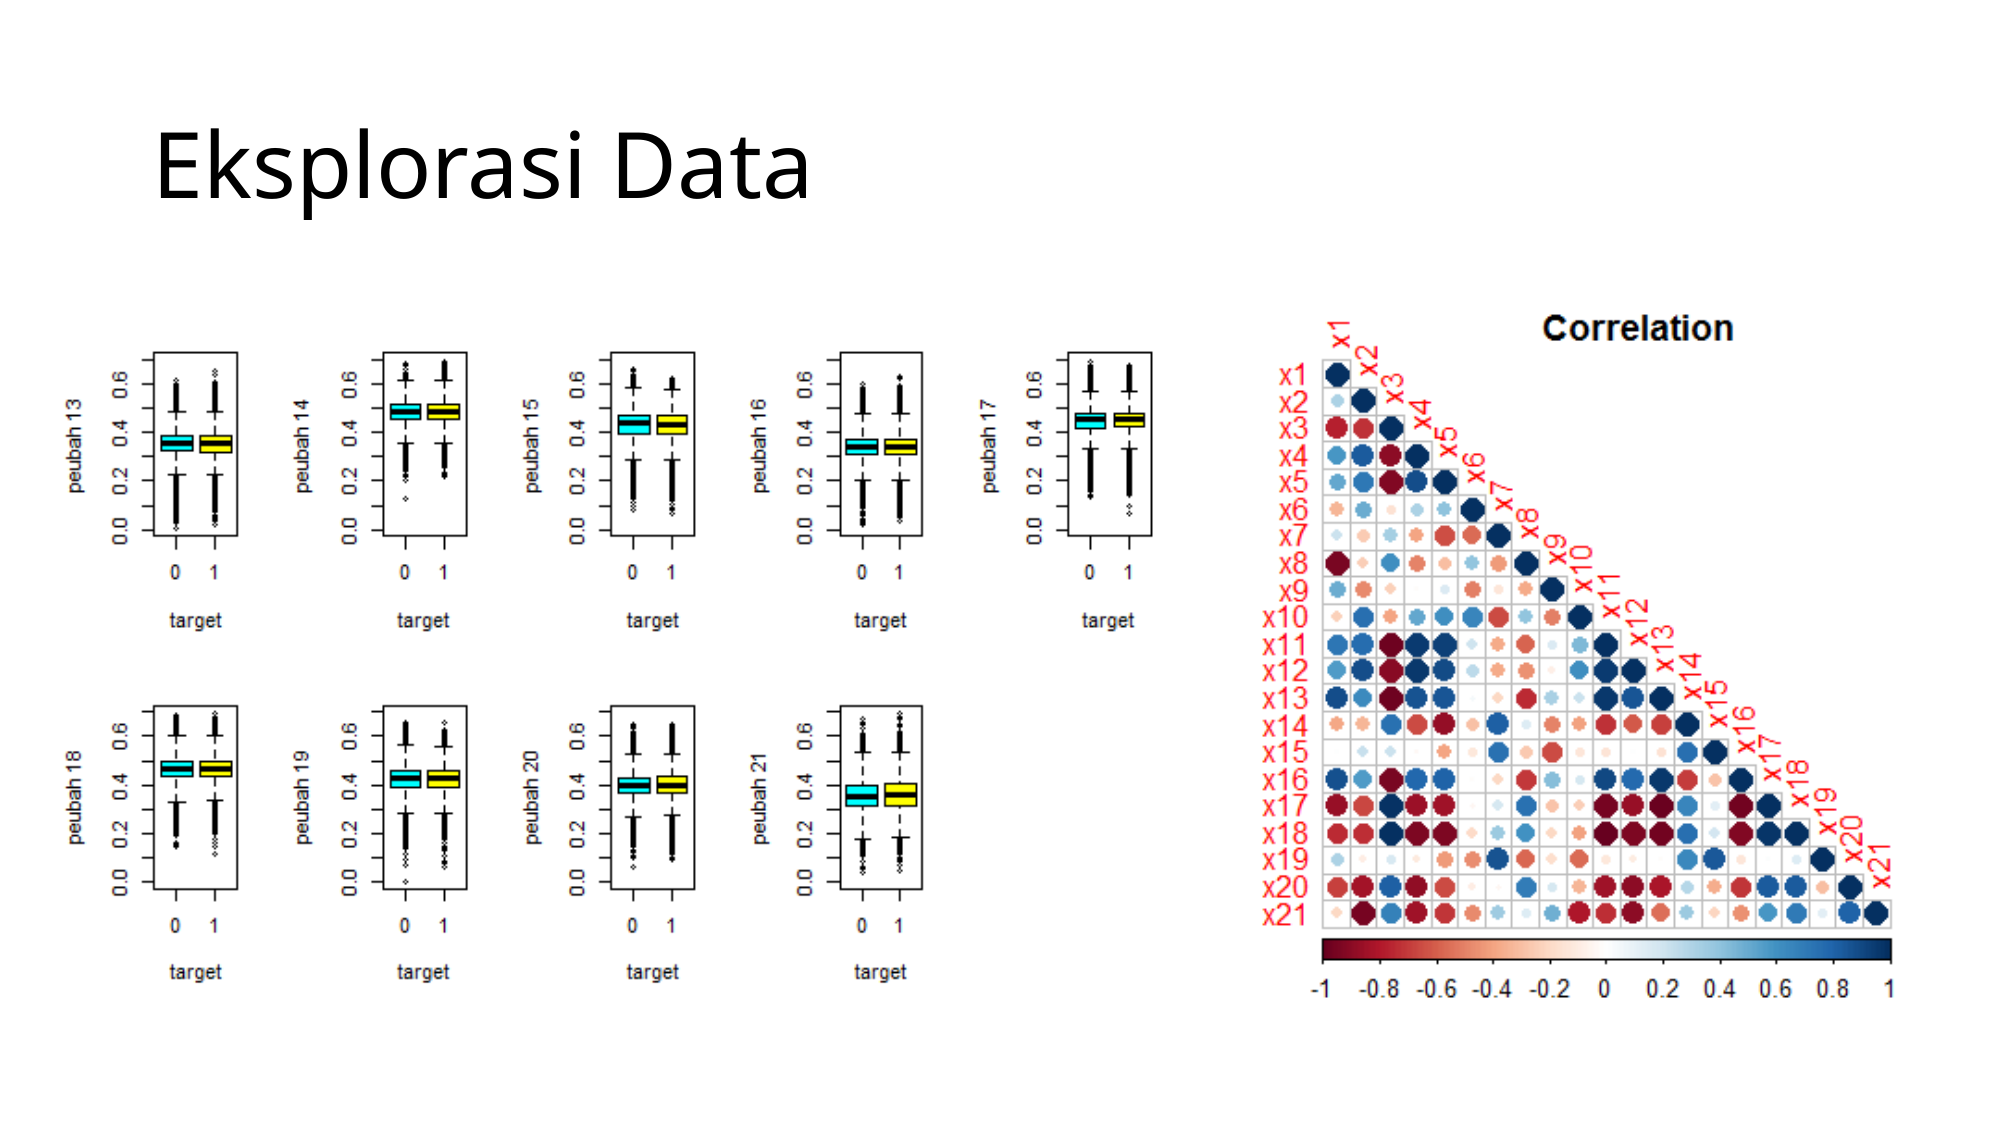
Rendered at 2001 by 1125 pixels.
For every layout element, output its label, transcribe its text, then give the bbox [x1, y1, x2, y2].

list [59, 304, 1201, 1009]
title Eksplorasi Data [137, 59, 1863, 278]
picture [1215, 304, 1960, 1009]
